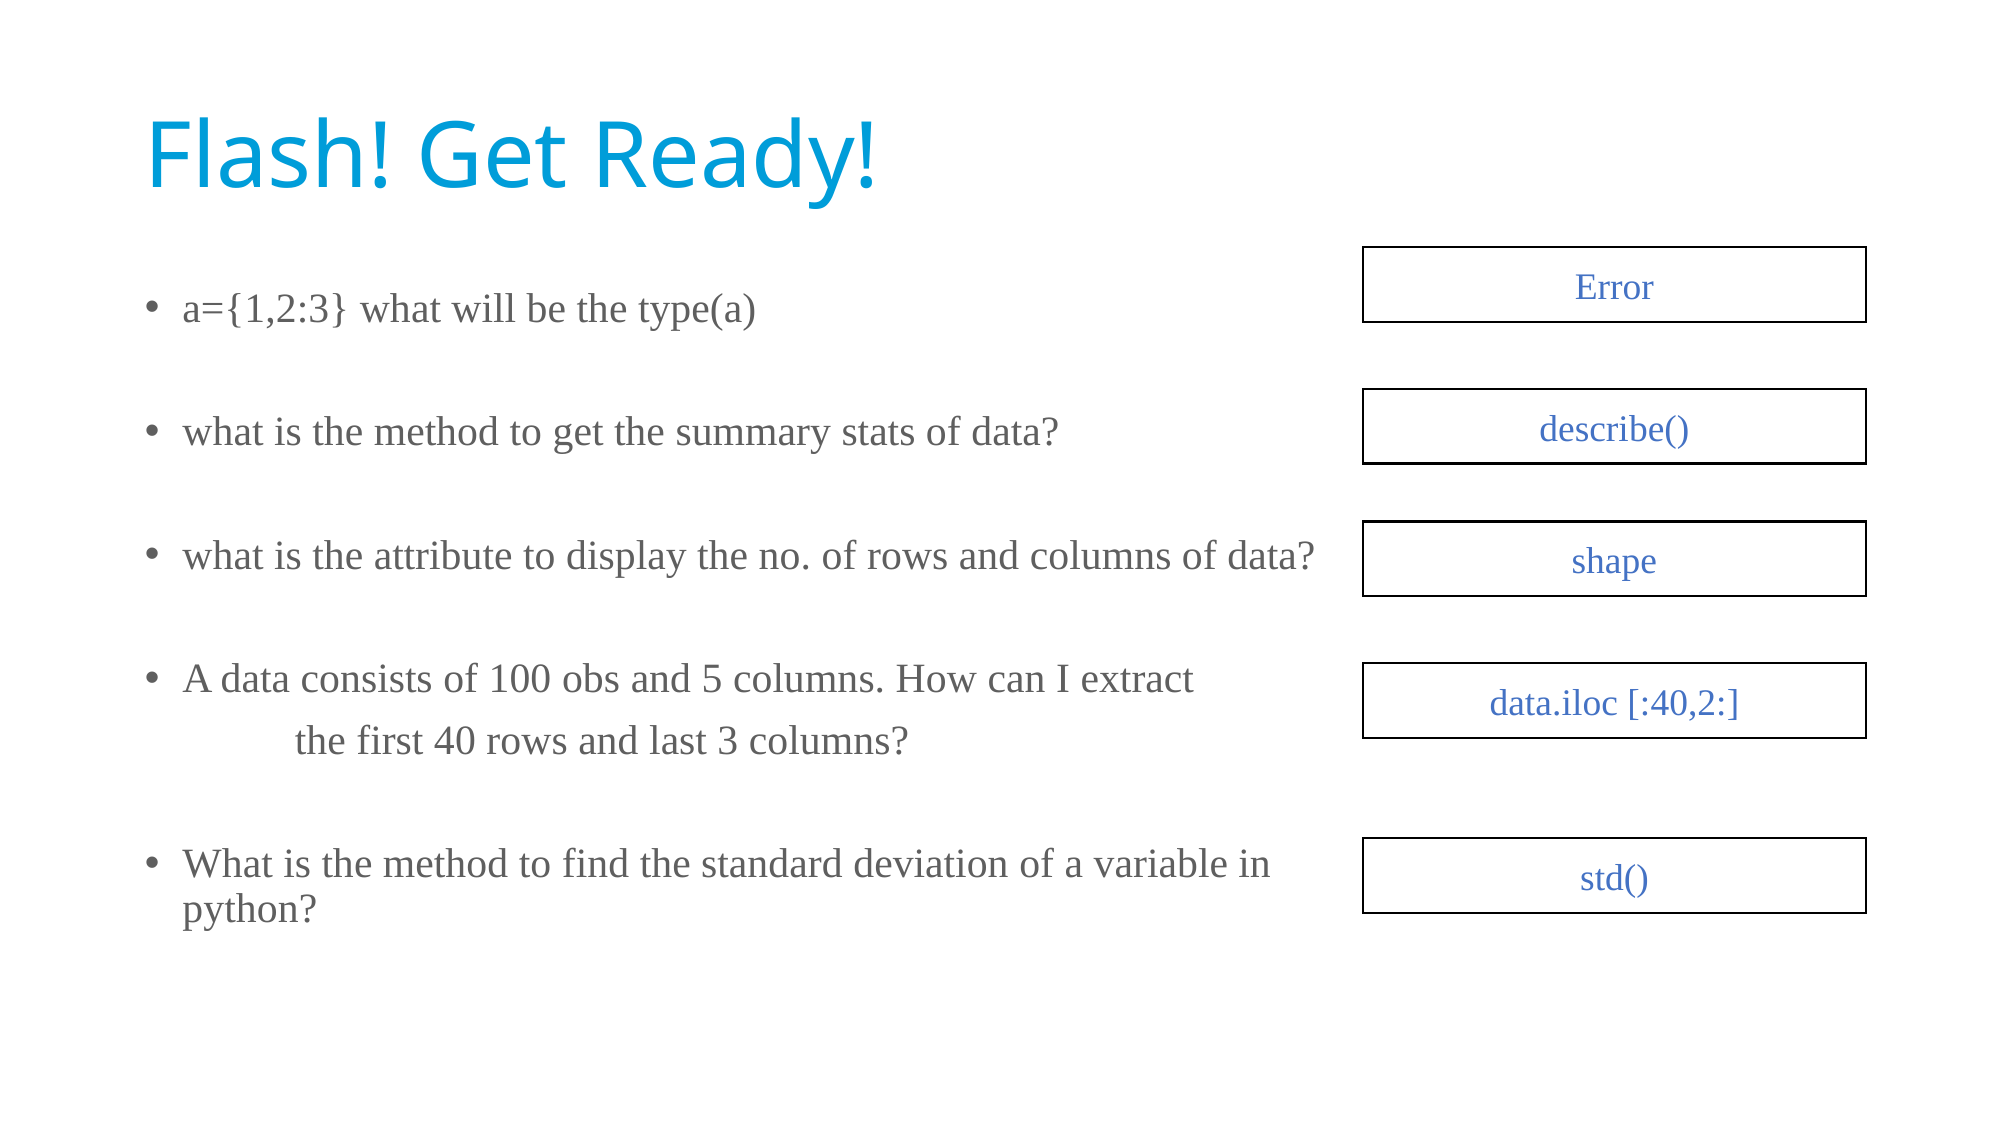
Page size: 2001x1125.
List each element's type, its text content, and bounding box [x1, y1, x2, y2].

text_box std() [1362, 837, 1867, 914]
text_box Error [1362, 246, 1867, 323]
text_box shape [1362, 520, 1867, 597]
title Flash! Get Ready! [129, 111, 1712, 205]
list a={1,2:3} what will be the type(a) what is the method to get the summary stats of data? what is the attribute to display the no. of rows and columns of data? A data consists of 100 obs and 5 columns. How can I extract the first 40 rows and last 3 columns? What is the method to find the standard deviation of a variable in python? [129, 192, 1340, 950]
text_box describe() [1362, 388, 1867, 465]
text_box data.iloc [:40,2:] [1362, 662, 1867, 739]
